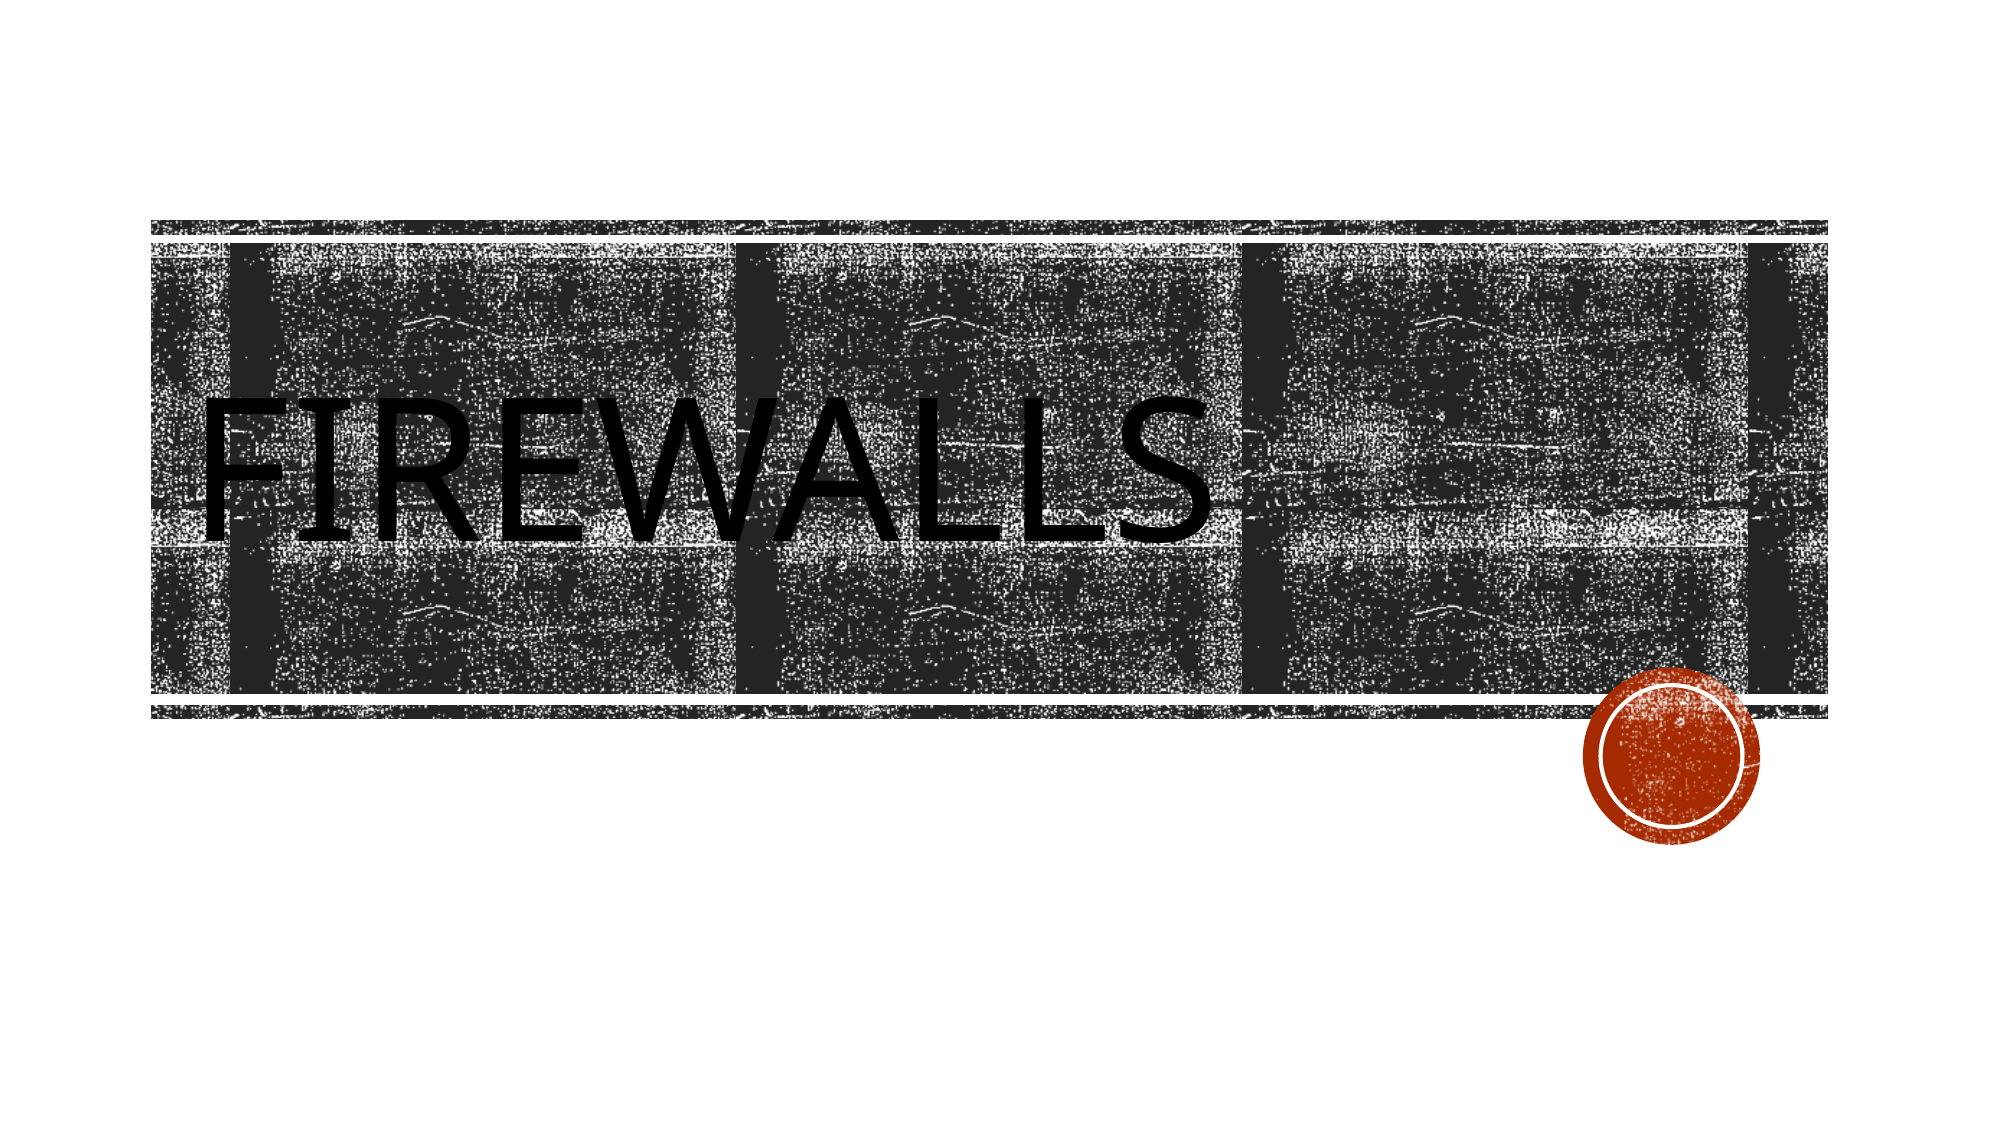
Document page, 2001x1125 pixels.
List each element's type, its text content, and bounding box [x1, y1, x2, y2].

title Firewalls [172, 234, 1808, 733]
